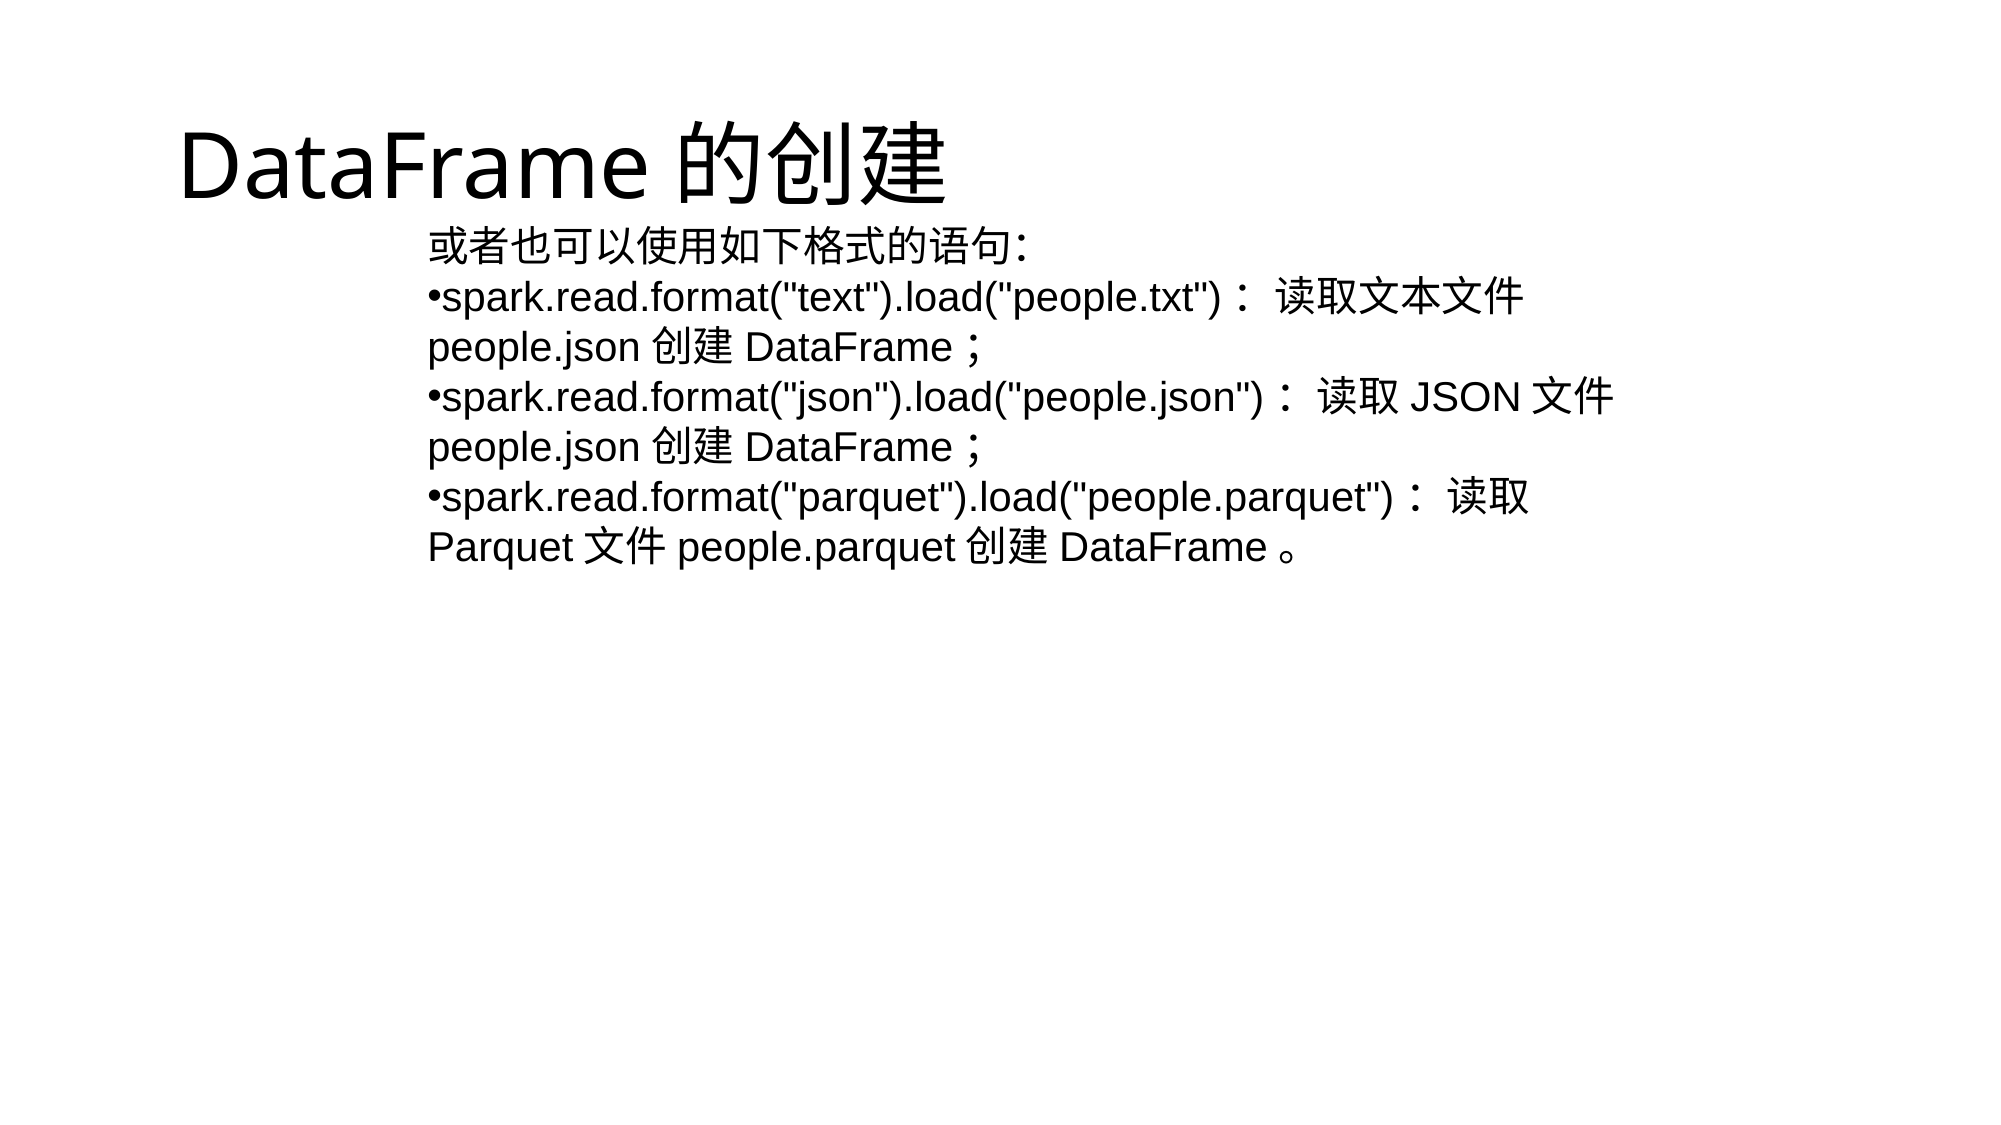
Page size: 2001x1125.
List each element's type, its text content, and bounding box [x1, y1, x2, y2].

title DataFrame的创建 [137, 59, 1863, 278]
text_box 或者也可以使用如下格式的语句： spark.read.format("text").load("people.txt")：读取文本文件people.json创建DataFrame； spark.read.format("json").load("people.json")：读取JSON文件people.json创建DataFrame； spark.read.format("parquet").load("people.parquet")：读取Parquet文件people.parquet创建DataFrame。 [412, 212, 1638, 578]
